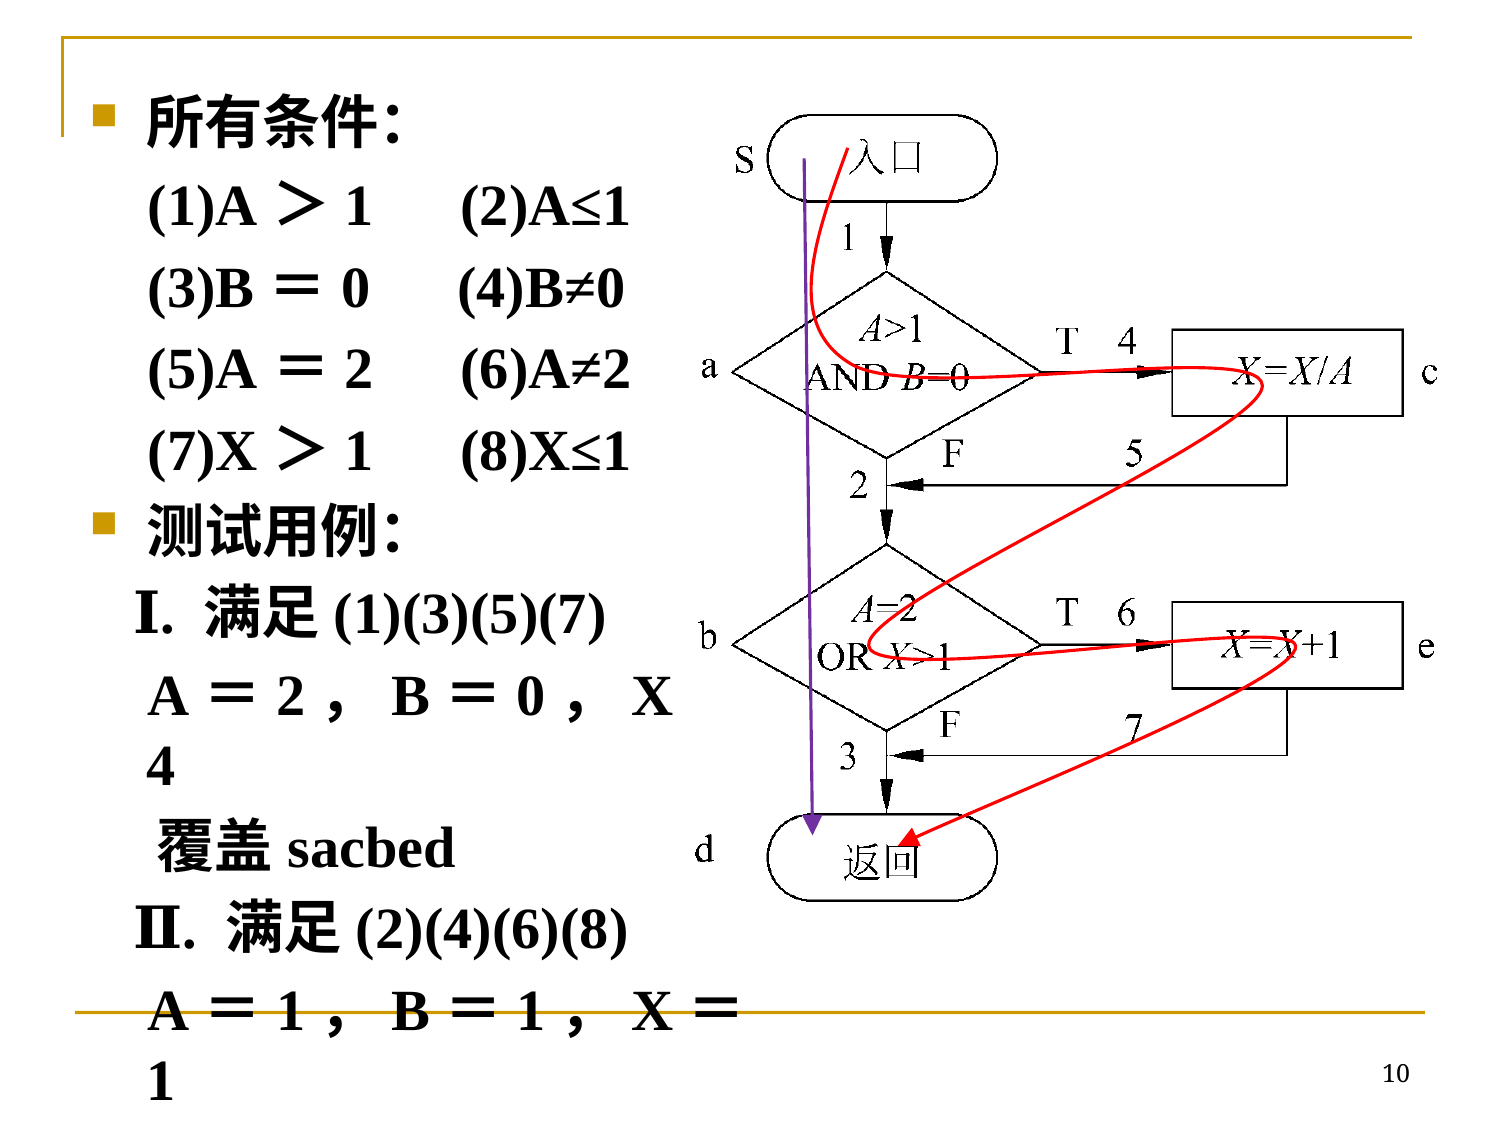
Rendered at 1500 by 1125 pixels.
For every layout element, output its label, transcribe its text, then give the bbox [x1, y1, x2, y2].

text_box 10 [1074, 1024, 1425, 1100]
picture [679, 101, 1448, 913]
list 所有条件： (1)A＞1 (2)A≤1 (3)B＝0 (4)B≠0 (5)A＝2 (6)A≠2 (7)X＞1 (8)X≤1 测试用例： Ⅰ. 满足(1)(3)(5)(7) A＝2，B＝0，X＝4 覆盖sacbed Ⅱ. 满足(2)(4)(6)(8) A＝1，B＝1，X＝1 覆盖sabd [74, 78, 786, 1094]
